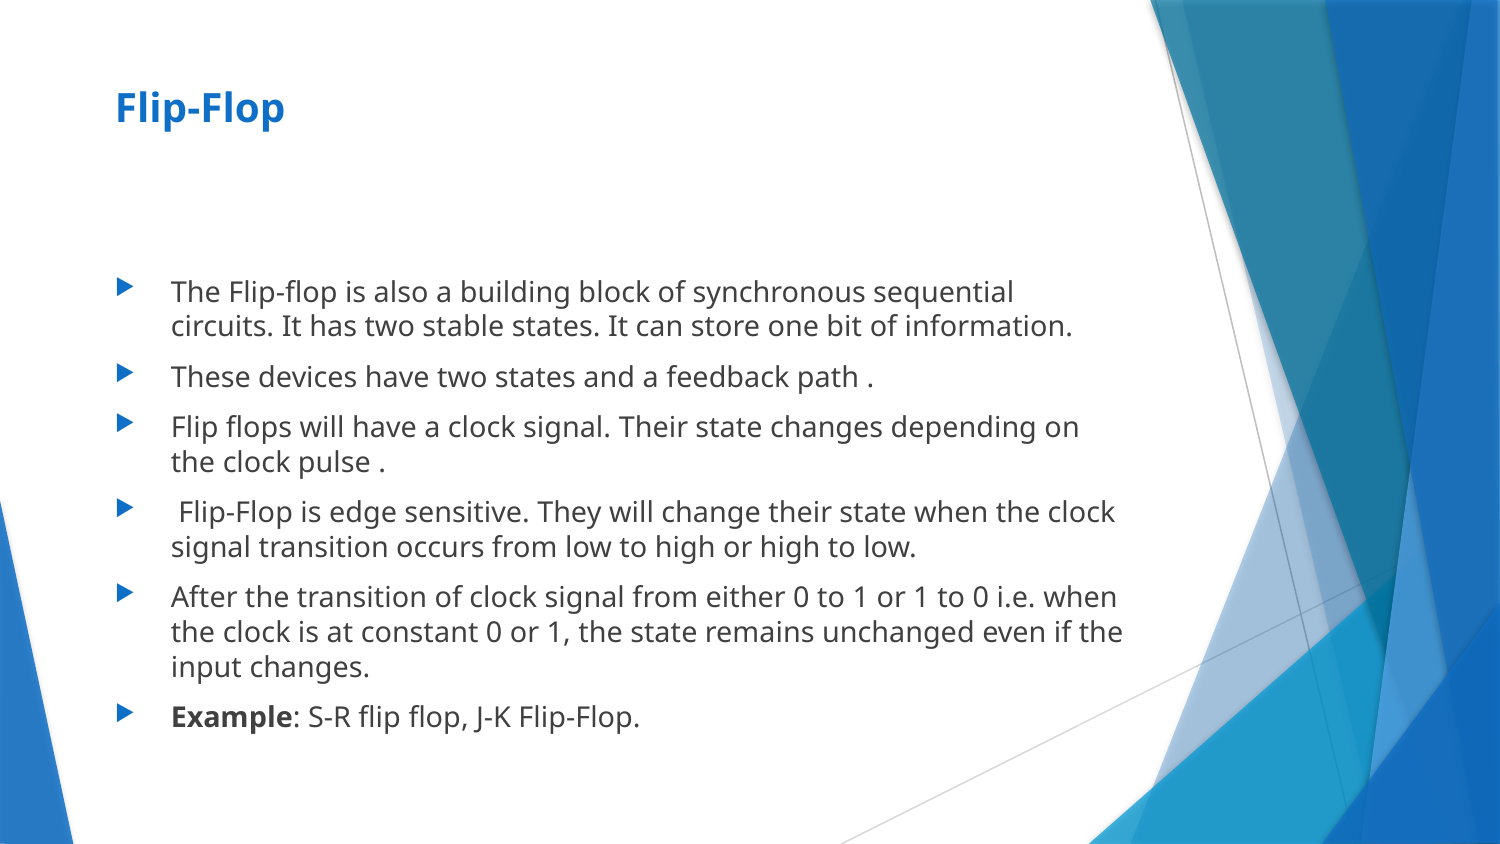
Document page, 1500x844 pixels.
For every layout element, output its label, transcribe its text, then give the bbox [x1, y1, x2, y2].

title Flip-Flop [99, 75, 1142, 238]
list The Flip-flop is also a building block of synchronous sequential circuits. It has two stable states. It can store one bit of information. These devices have two states and a feedback path . Flip flops will have a clock signal. Their state changes depending on the clock pulse . Flip-Flop is edge sensitive. They will change their state when the clock signal transition occurs from low to high or high to low. After the transition of clock signal from either 0 to 1 or 1 to 0 i.e. when the clock is at constant 0 or 1, the state remains unchanged even if the input changes. Example: S-R flip flop, J-K Flip-Flop. [99, 265, 1142, 744]
